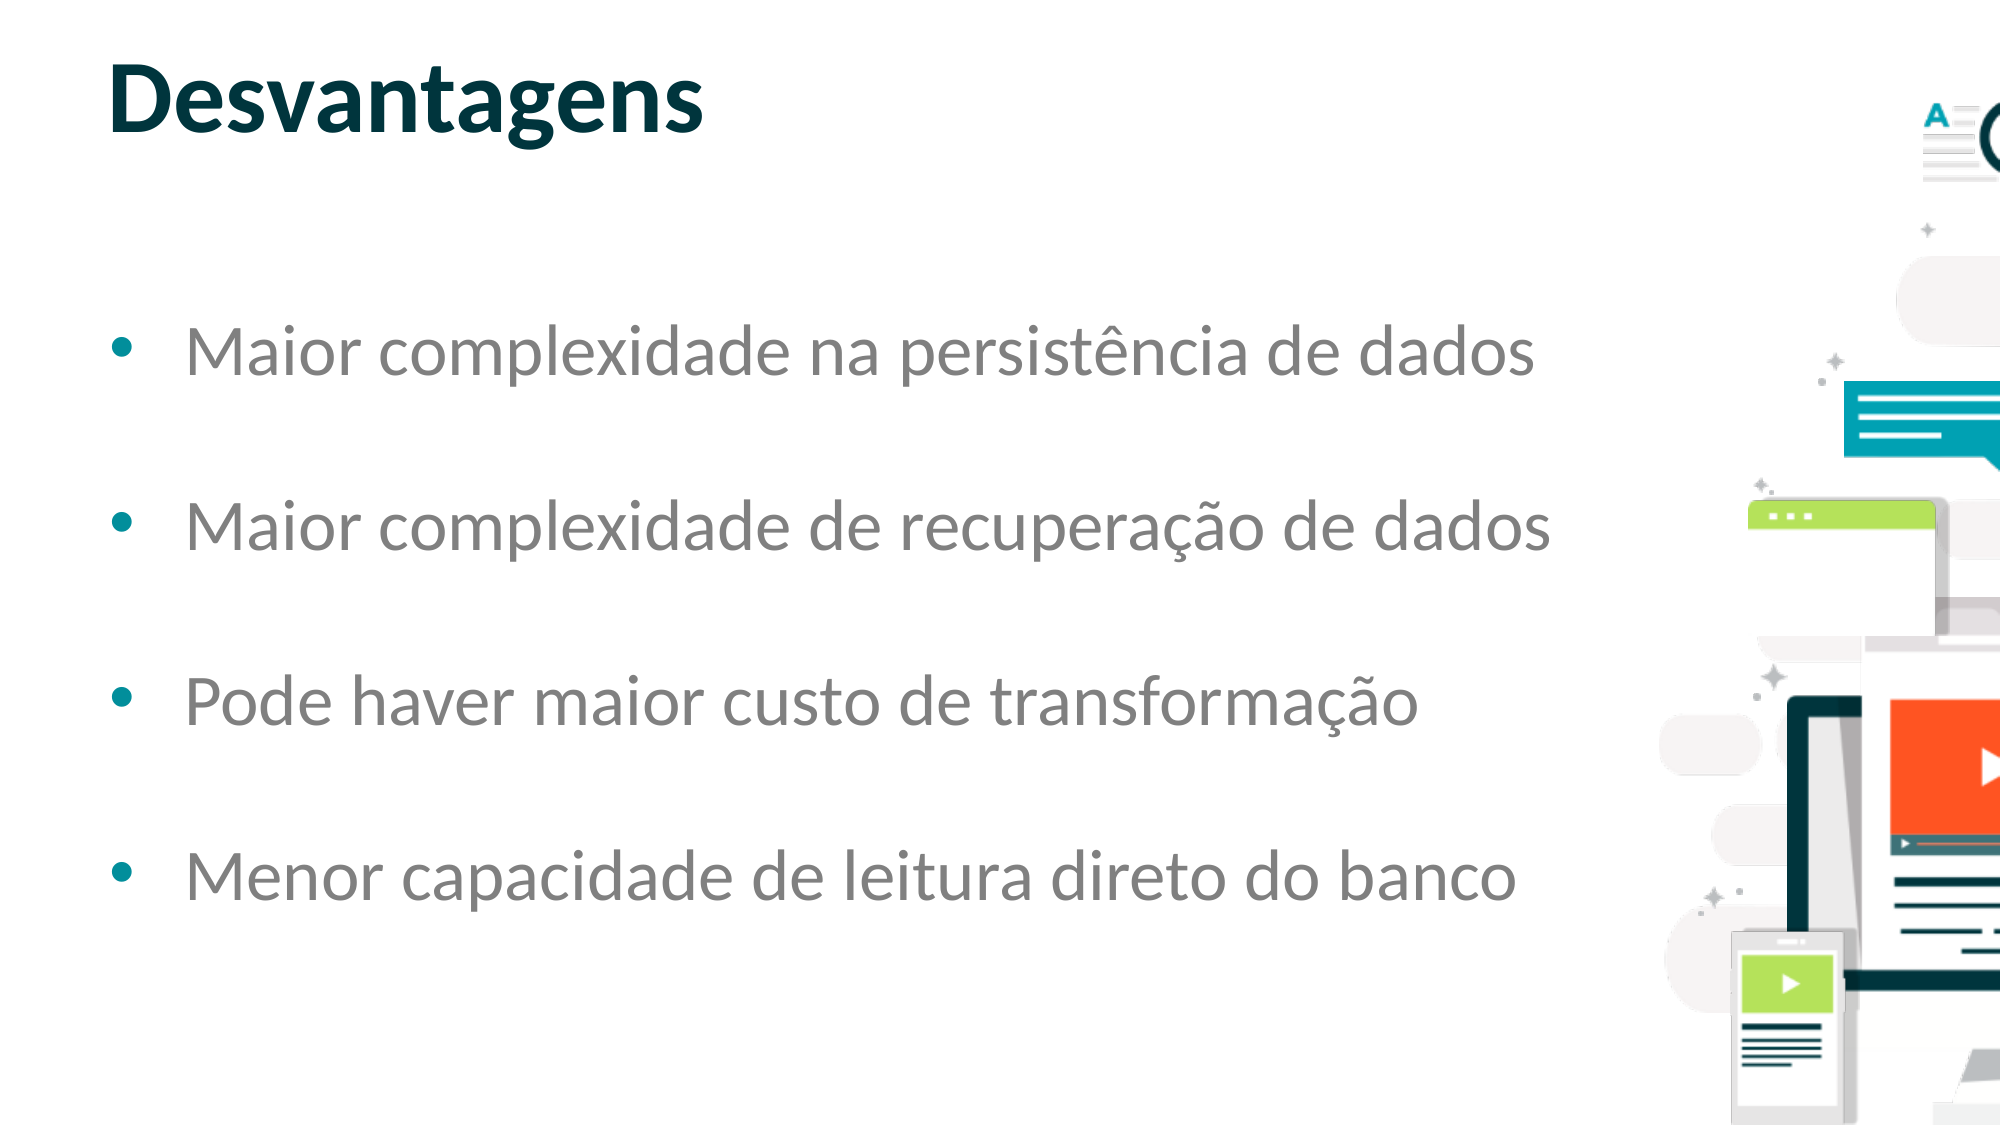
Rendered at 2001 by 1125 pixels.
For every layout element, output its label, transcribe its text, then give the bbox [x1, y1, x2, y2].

subtitle Maior complexidade na persistência de dados Maior complexidade de recuperação de dados Pode haver maior custo de transformação Menor capacidade de leitura direto do banco [94, 237, 1645, 981]
title Desvantagens [93, 0, 1781, 199]
picture [0, 2, 2000, 1125]
